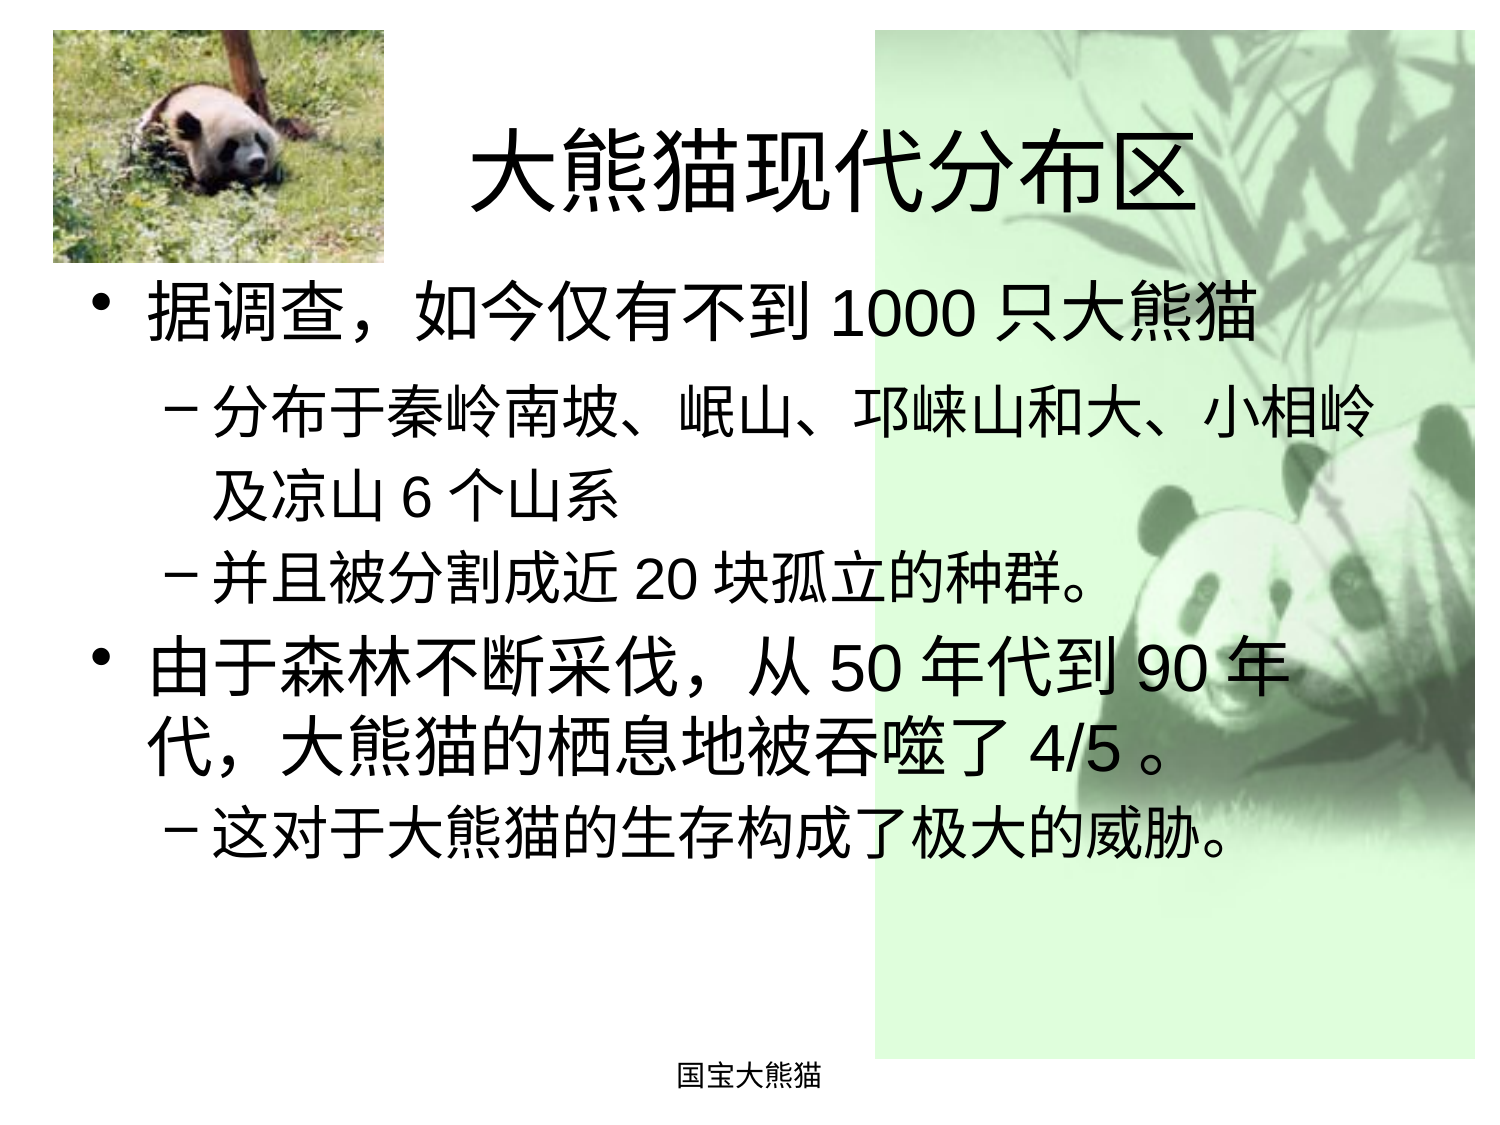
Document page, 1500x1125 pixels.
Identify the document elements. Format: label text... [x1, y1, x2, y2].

picture [875, 30, 1475, 1059]
footer 国宝大熊猫 [512, 1050, 988, 1103]
picture [52, 30, 385, 263]
title 大熊猫现代分布区 [389, 75, 1447, 263]
list 据调查，如今仅有不到1000只大熊猫 分布于秦岭南坡、岷山、邛崃山和大、小相岭及凉山6个山系 并且被分割成近20块孤立的种群。 由于森林不断采伐，从50年代到90年代，大熊猫的栖息地被吞噬了4/5。 这对于大熊猫的生存构成了极大的威胁。 [75, 262, 1425, 1005]
